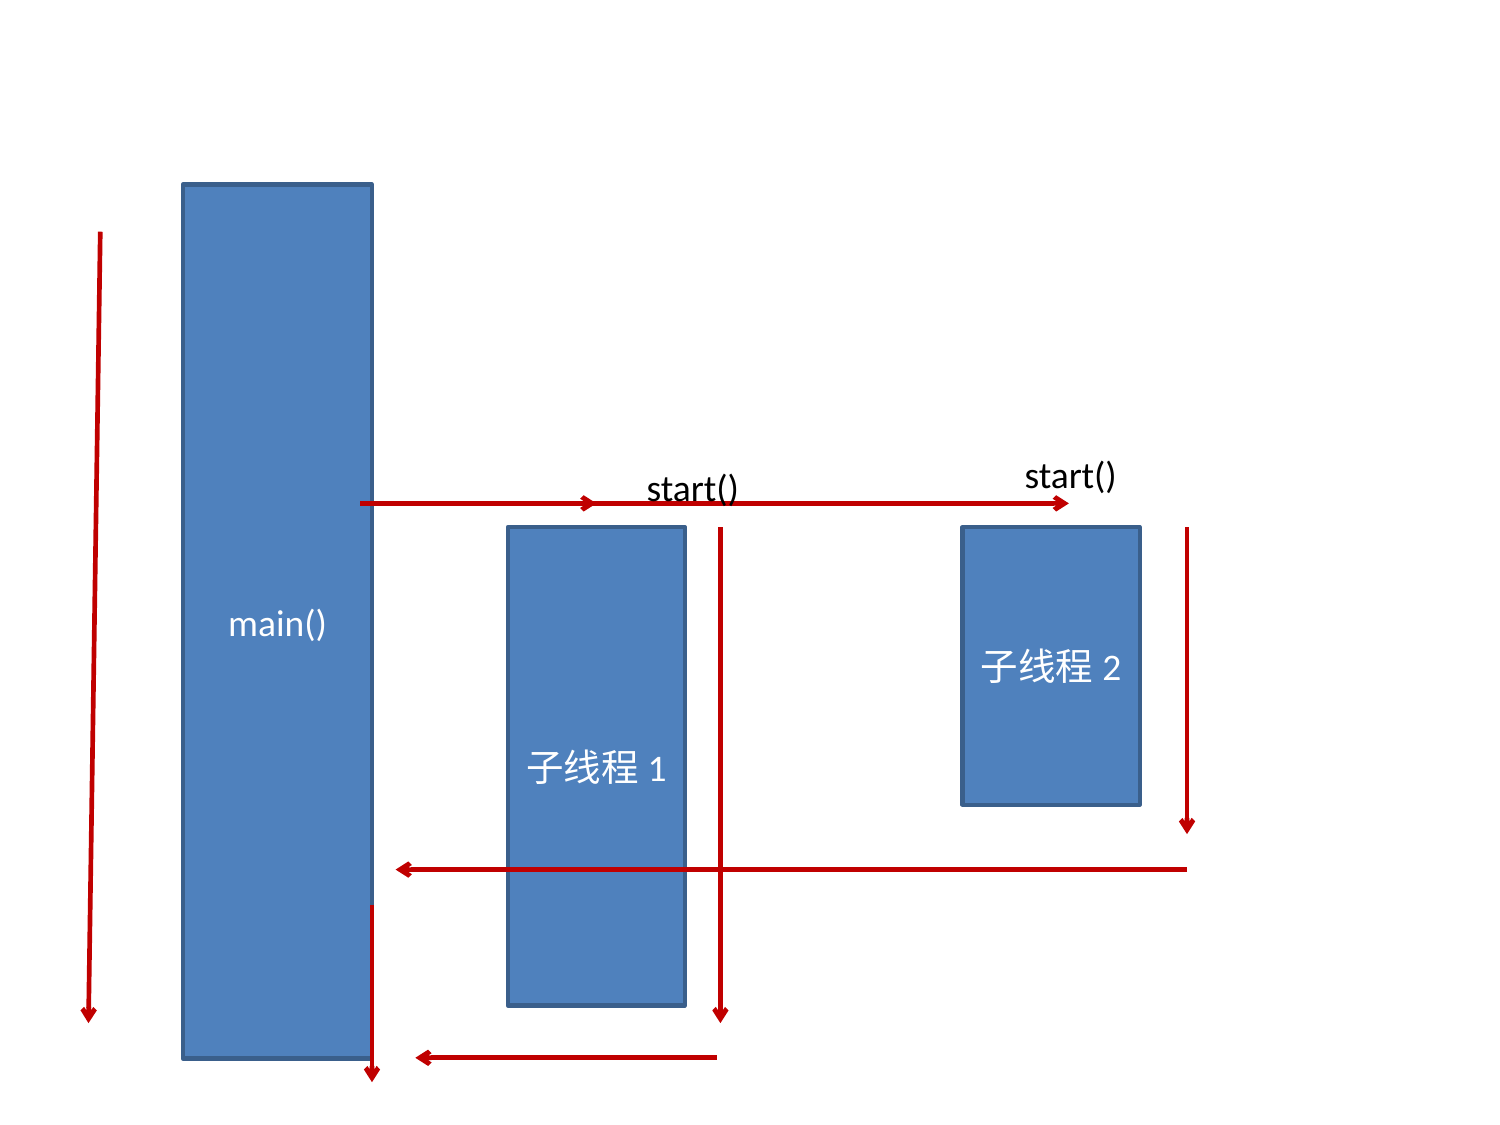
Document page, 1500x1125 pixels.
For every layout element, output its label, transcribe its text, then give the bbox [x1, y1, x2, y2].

text_box 子线程1 [506, 525, 687, 867]
text_box start() [1009, 443, 1223, 504]
text_box start() [631, 512, 845, 516]
text_box 子线程2 [960, 525, 1142, 807]
text_box main() [181, 182, 374, 1061]
text_box 子线程1 [506, 877, 687, 1008]
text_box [88, 231, 101, 1024]
text_box start() [631, 456, 845, 502]
